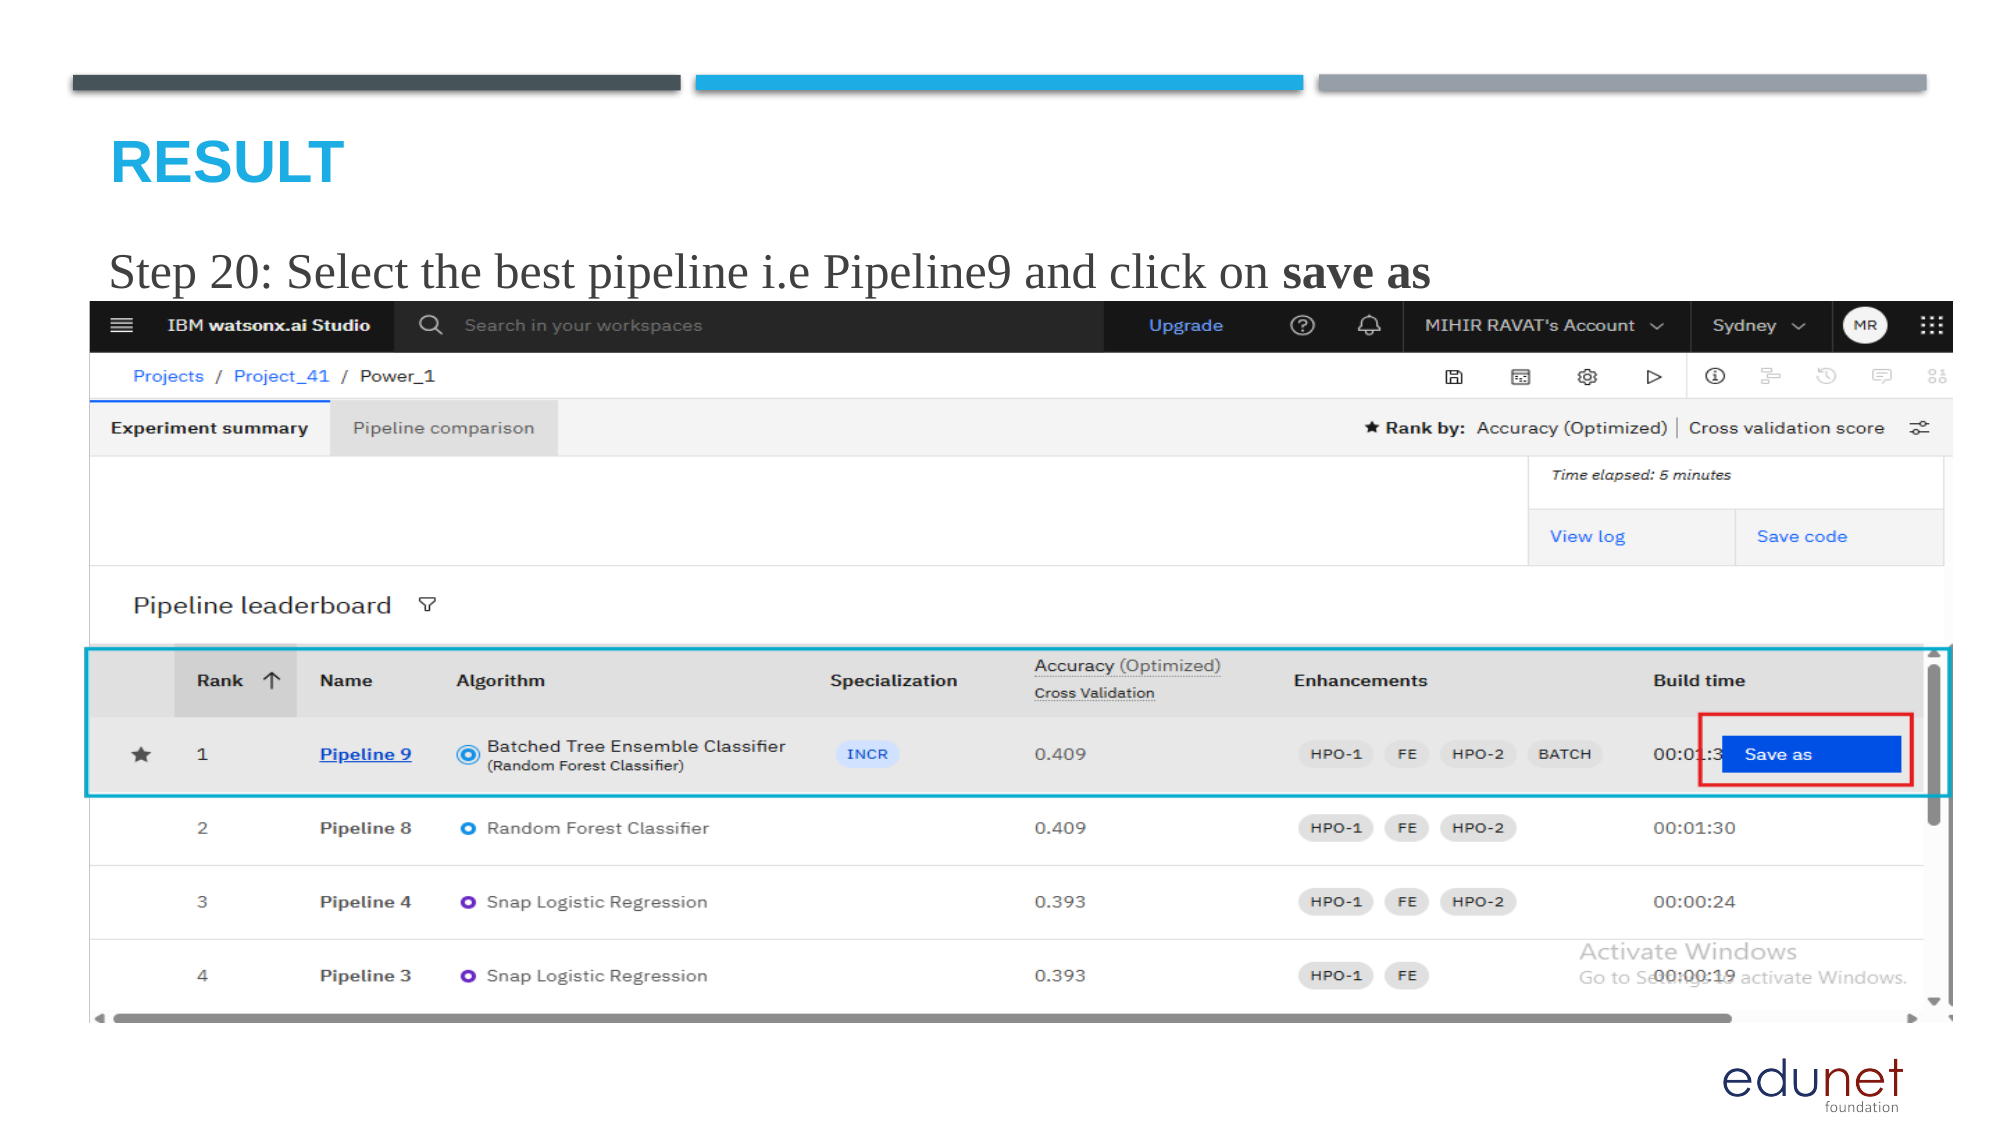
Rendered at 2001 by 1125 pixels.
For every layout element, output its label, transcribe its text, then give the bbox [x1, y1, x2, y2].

picture [1719, 1056, 1905, 1116]
picture [83, 301, 1953, 1024]
list Step 20: Select the best pipeline i.e Pipeline9 and click on save as [93, 217, 1775, 300]
title Result [95, 115, 1905, 203]
